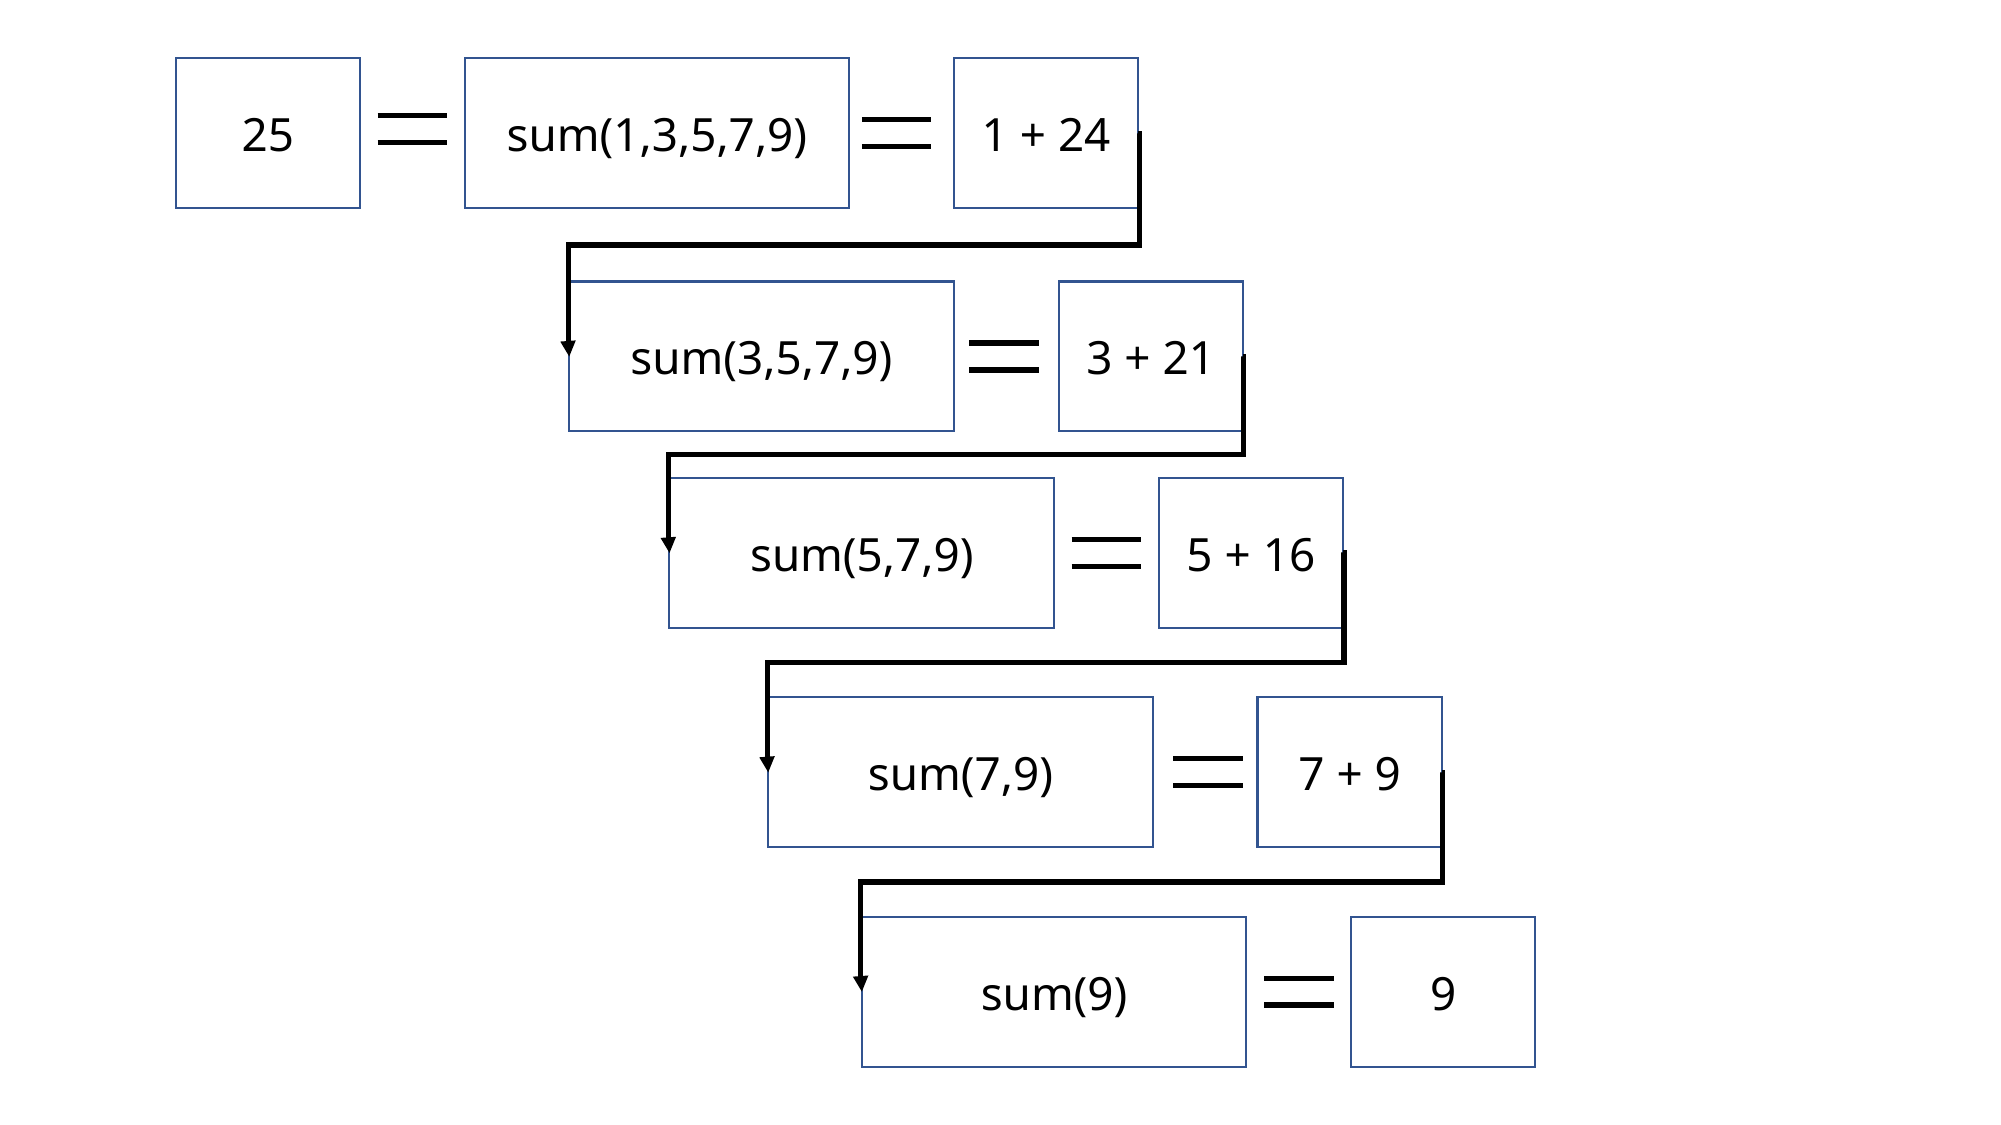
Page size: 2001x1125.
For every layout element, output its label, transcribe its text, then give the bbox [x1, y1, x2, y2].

text_box 25 [175, 57, 361, 209]
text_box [464, 58, 1536, 1067]
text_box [377, 115, 448, 143]
